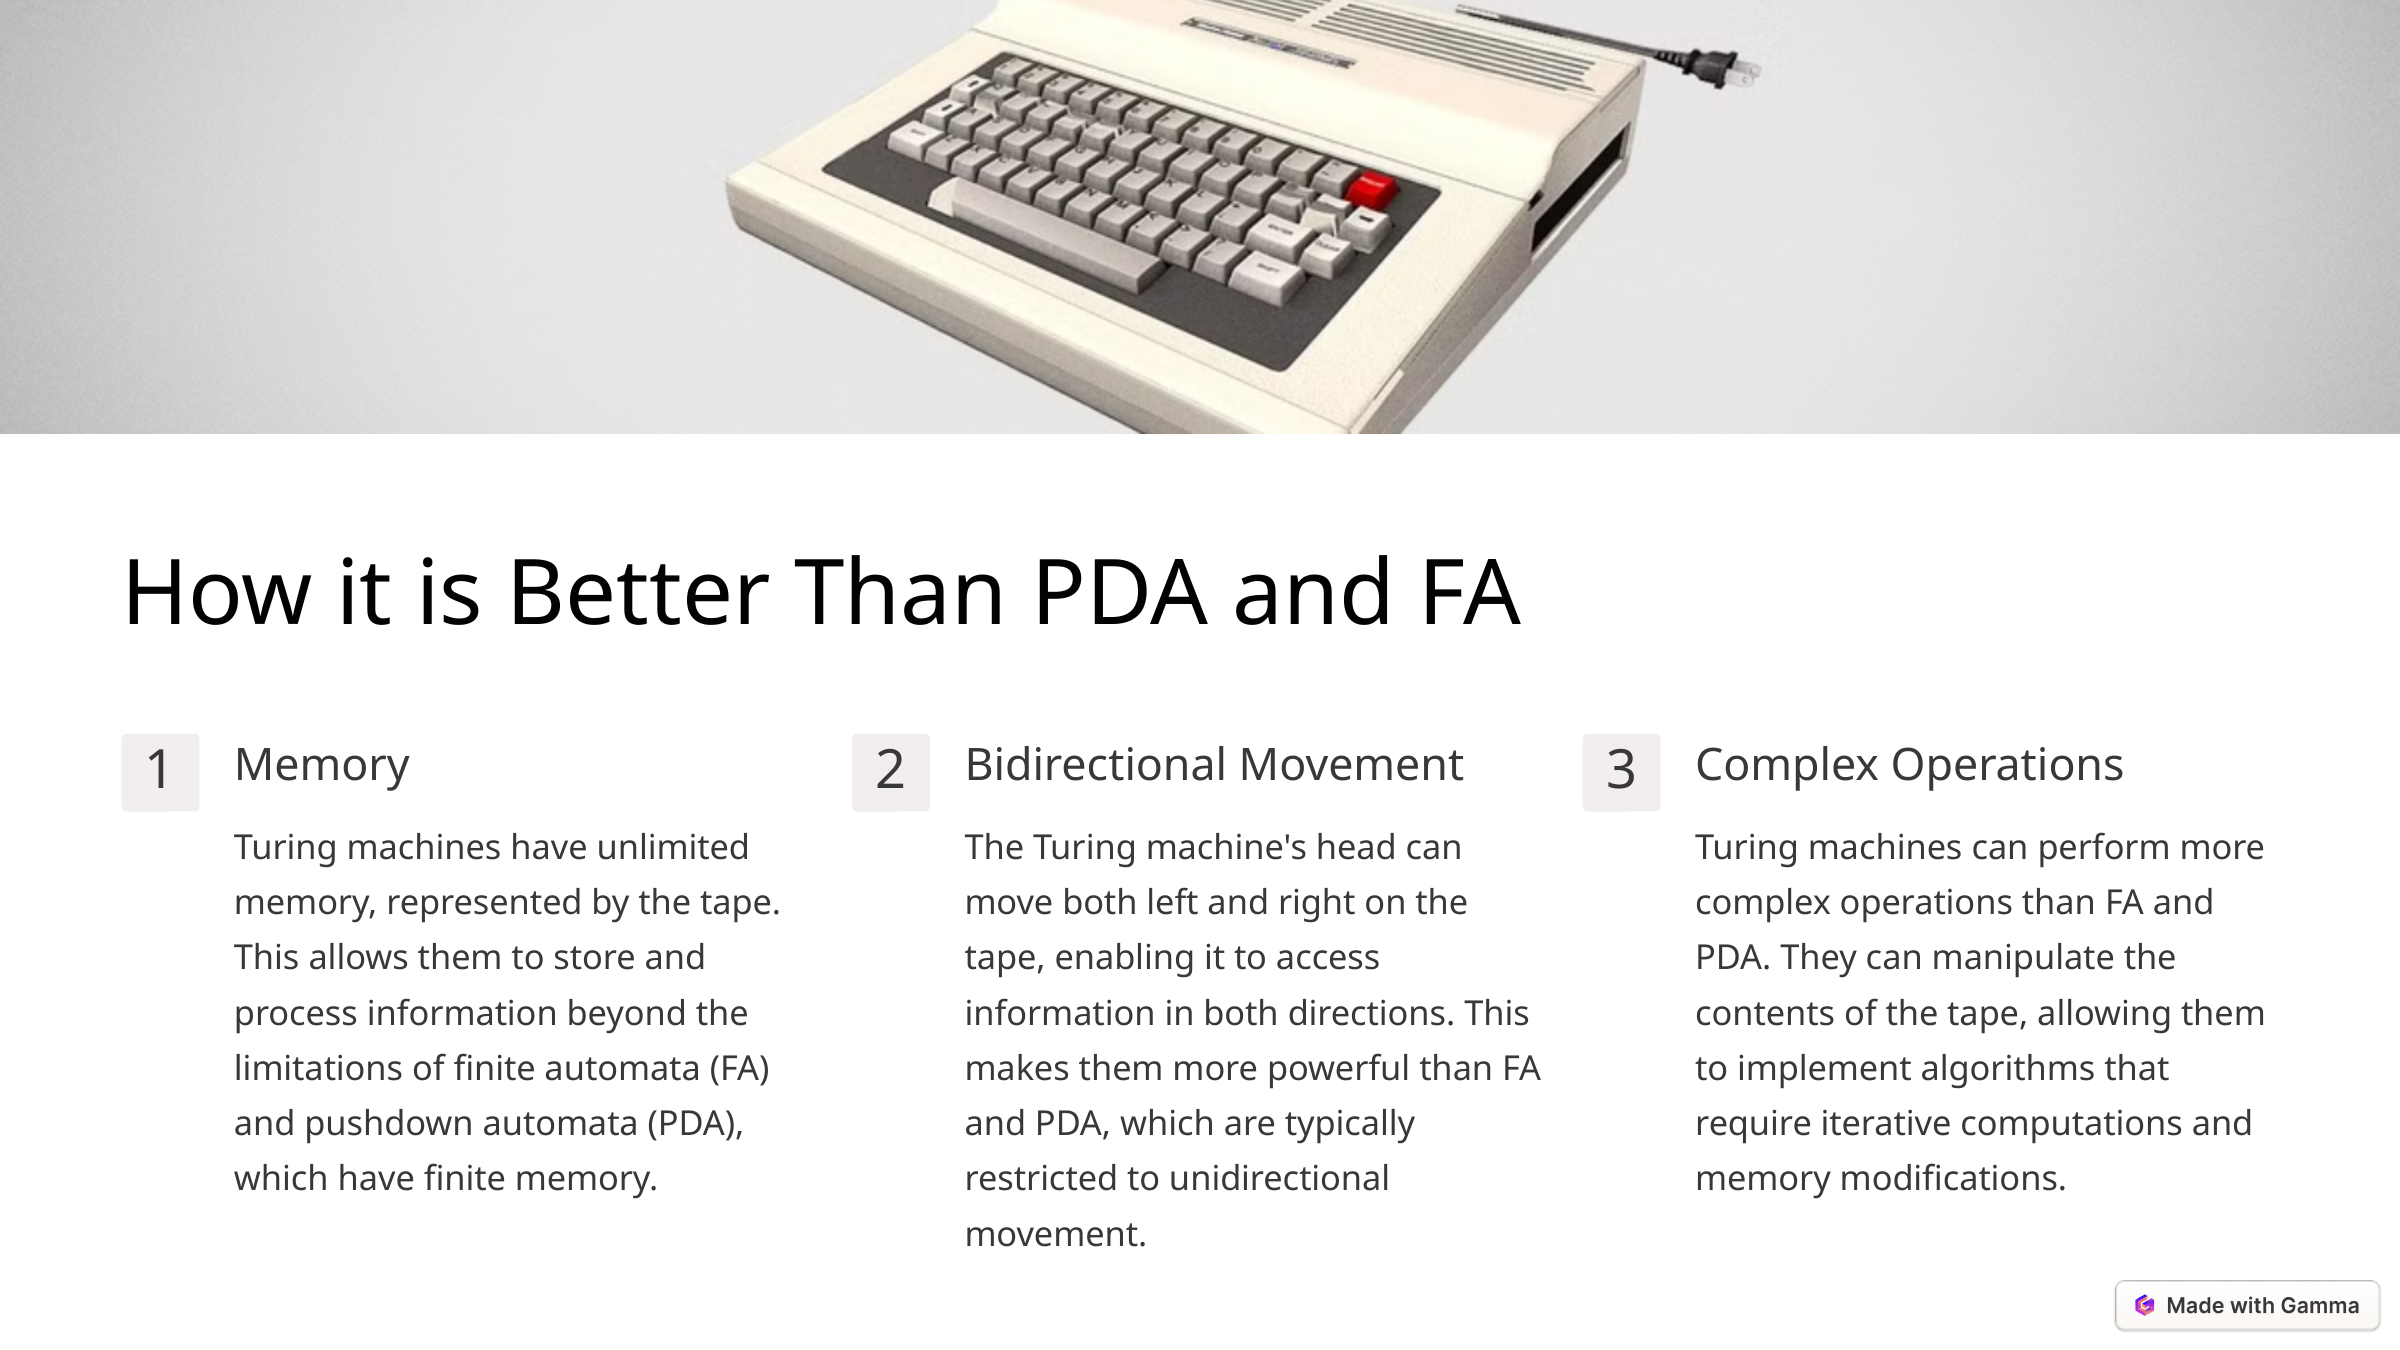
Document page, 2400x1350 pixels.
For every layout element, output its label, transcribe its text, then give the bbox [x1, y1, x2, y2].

text_box Memory [233, 733, 689, 791]
picture [2106, 1271, 2389, 1339]
text_box Bidirectional Movement [964, 733, 1453, 791]
text_box 3 [1607, 745, 1637, 800]
picture [0, 0, 2400, 434]
text_box 2 [876, 745, 906, 800]
text_box How it is Better Than PDA and FA [121, 528, 1475, 643]
text_box [1582, 733, 1661, 812]
text_box [851, 733, 931, 812]
text_box Complex Operations [1695, 733, 2151, 791]
text_box 1 [145, 745, 175, 800]
text_box Turing machines have unlimited memory, represented by the tape. This allows them to store and process information beyond the limitations of finite automata (FA) and pushdown automata (PDA), which have finite memory. [233, 811, 818, 1200]
text_box [121, 733, 200, 812]
text_box The Turing machine's head can move both left and right on the tape, enabling it to access information in both directions. This makes them more powerful than FA and PDA, which are typically restricted to unidirectional movement. [964, 811, 1548, 1255]
text_box Turing machines can perform more complex operations than FA and PDA. They can manipulate the contents of the tape, allowing them to implement algorithms that require iterative computations and memory modifications. [1695, 811, 2279, 1200]
